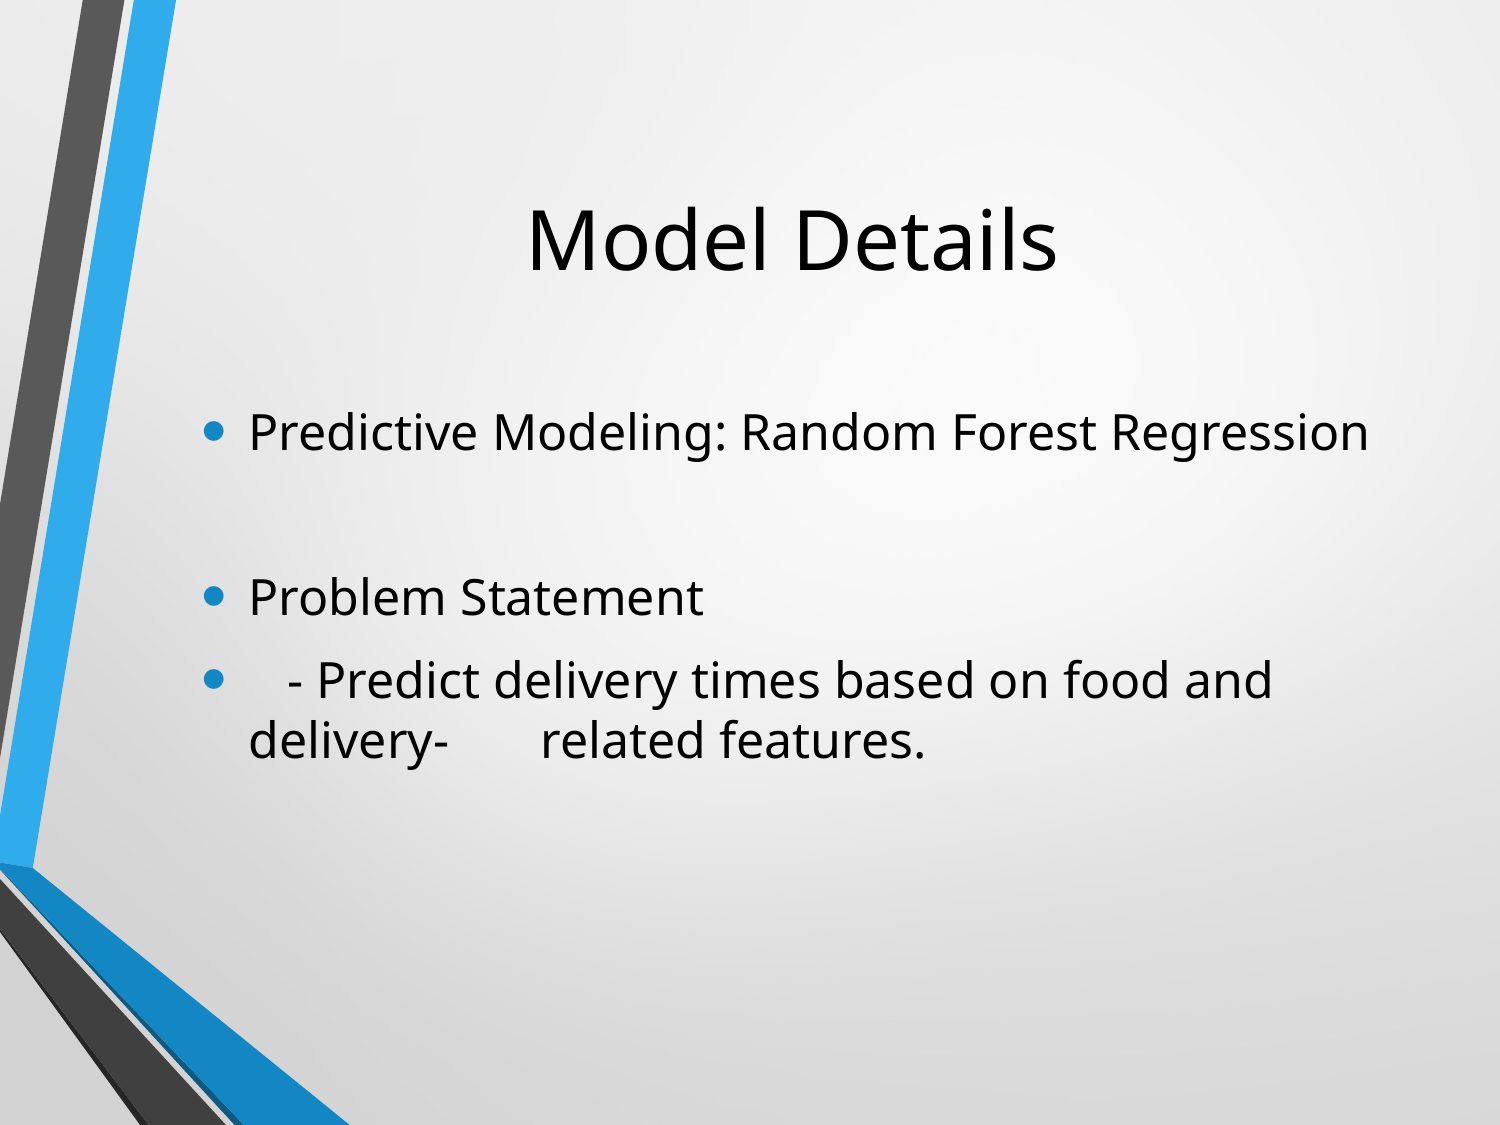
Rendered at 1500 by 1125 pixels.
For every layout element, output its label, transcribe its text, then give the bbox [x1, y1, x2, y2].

title Model Details [161, 75, 1425, 400]
list Predictive Modeling: Random Forest Regression Problem Statement - Predict delivery times based on food and delivery- related features. [186, 352, 1451, 899]
